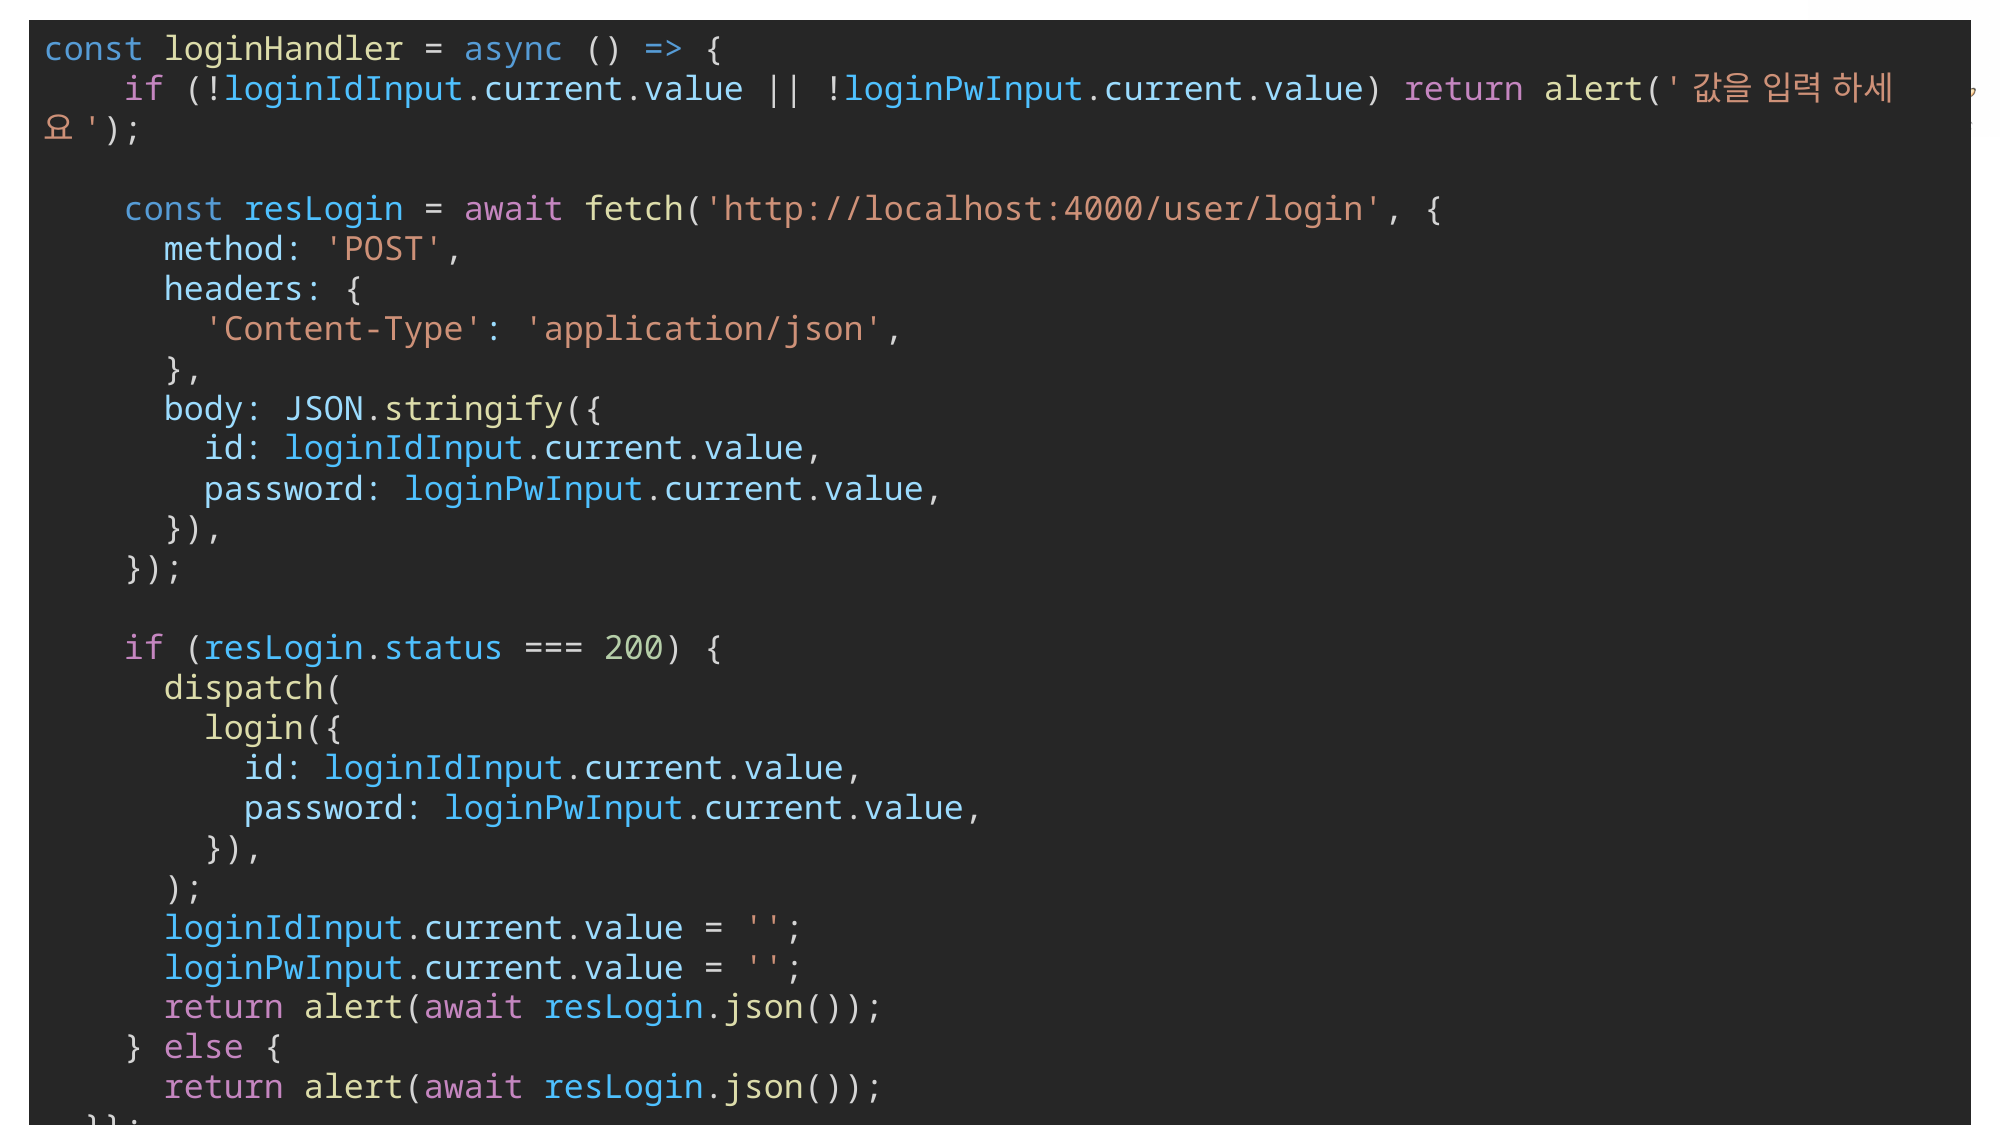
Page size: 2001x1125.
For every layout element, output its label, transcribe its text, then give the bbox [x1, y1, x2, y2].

text_box const loginHandler = async () => { if (!loginIdInput.current.value || !loginPwInput.current.value) return alert('값을 입력 하세요'); const resLogin = await fetch('http://localhost:4000/user/login', { method: 'POST', headers: { 'Content-Type': 'application/json', }, body: JSON.stringify({ id: loginIdInput.current.value, password: loginPwInput.current.value, }), }); if (resLogin.status === 200) { dispatch( login({ id: loginIdInput.current.value, password: loginPwInput.current.value, }), ); loginIdInput.current.value = ''; loginPwInput.current.value = ''; return alert(await resLogin.json()); } else { return alert(await resLogin.json()); }}; [29, 20, 1971, 1125]
picture [1808, 0, 2000, 137]
